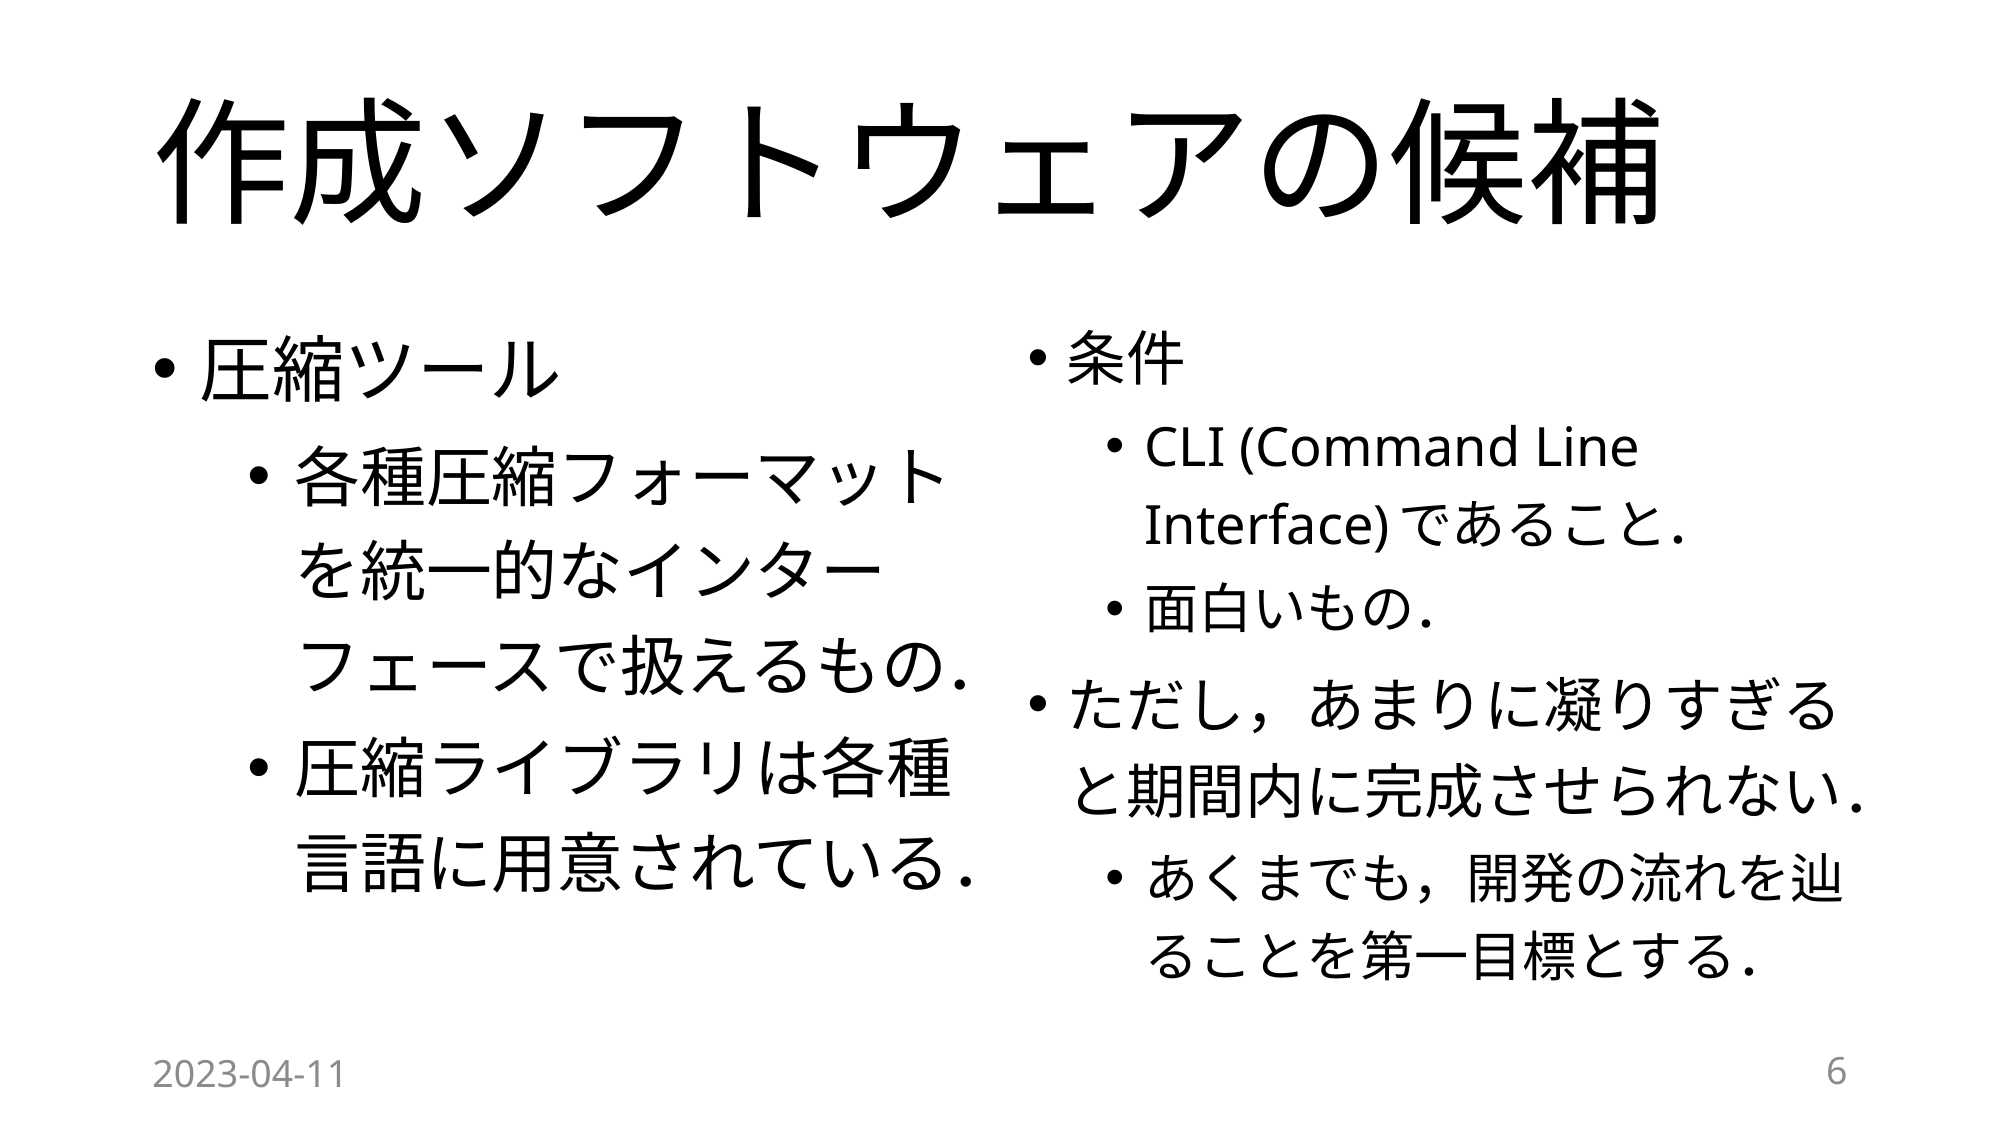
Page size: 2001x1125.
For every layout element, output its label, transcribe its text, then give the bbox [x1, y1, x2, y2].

list 条件 CLI (Command Line Interface)であること． 面白いもの． ただし，あまりに凝りすぎると期間内に完成させられない． あくまでも，開発の流れを辿ることを第一目標とする． [1012, 299, 1863, 1014]
list 圧縮ツール 各種圧縮フォーマットを統一的なインターフェースで扱えるもの． 圧縮ライブラリは各種言語に用意されている． [137, 299, 988, 1014]
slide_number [137, 1042, 588, 1103]
slide_number 6 [1412, 1042, 1863, 1103]
title 作成ソフトウェアの候補 [137, 59, 1863, 278]
